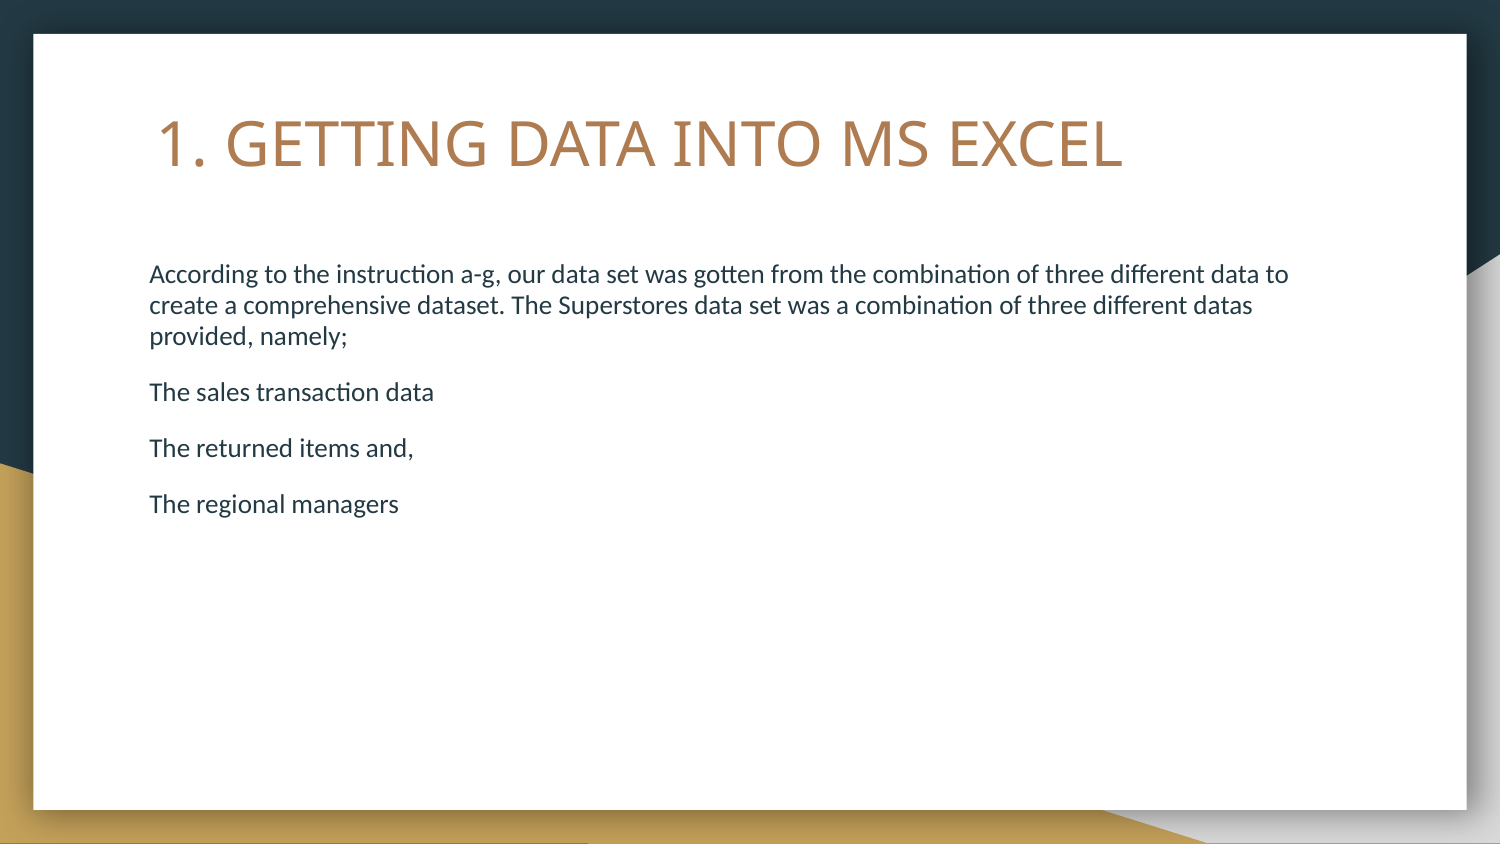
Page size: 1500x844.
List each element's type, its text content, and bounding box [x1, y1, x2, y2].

title GETTING DATA INTO MS EXCEL [134, 84, 1366, 209]
list According to the instruction a-g, our data set was gotten from the combination of three different data to create a comprehensive dataset. The Superstores data set was a combination of three different datas provided, namely; The sales transaction data The returned items and, The regional managers [134, 244, 1366, 646]
